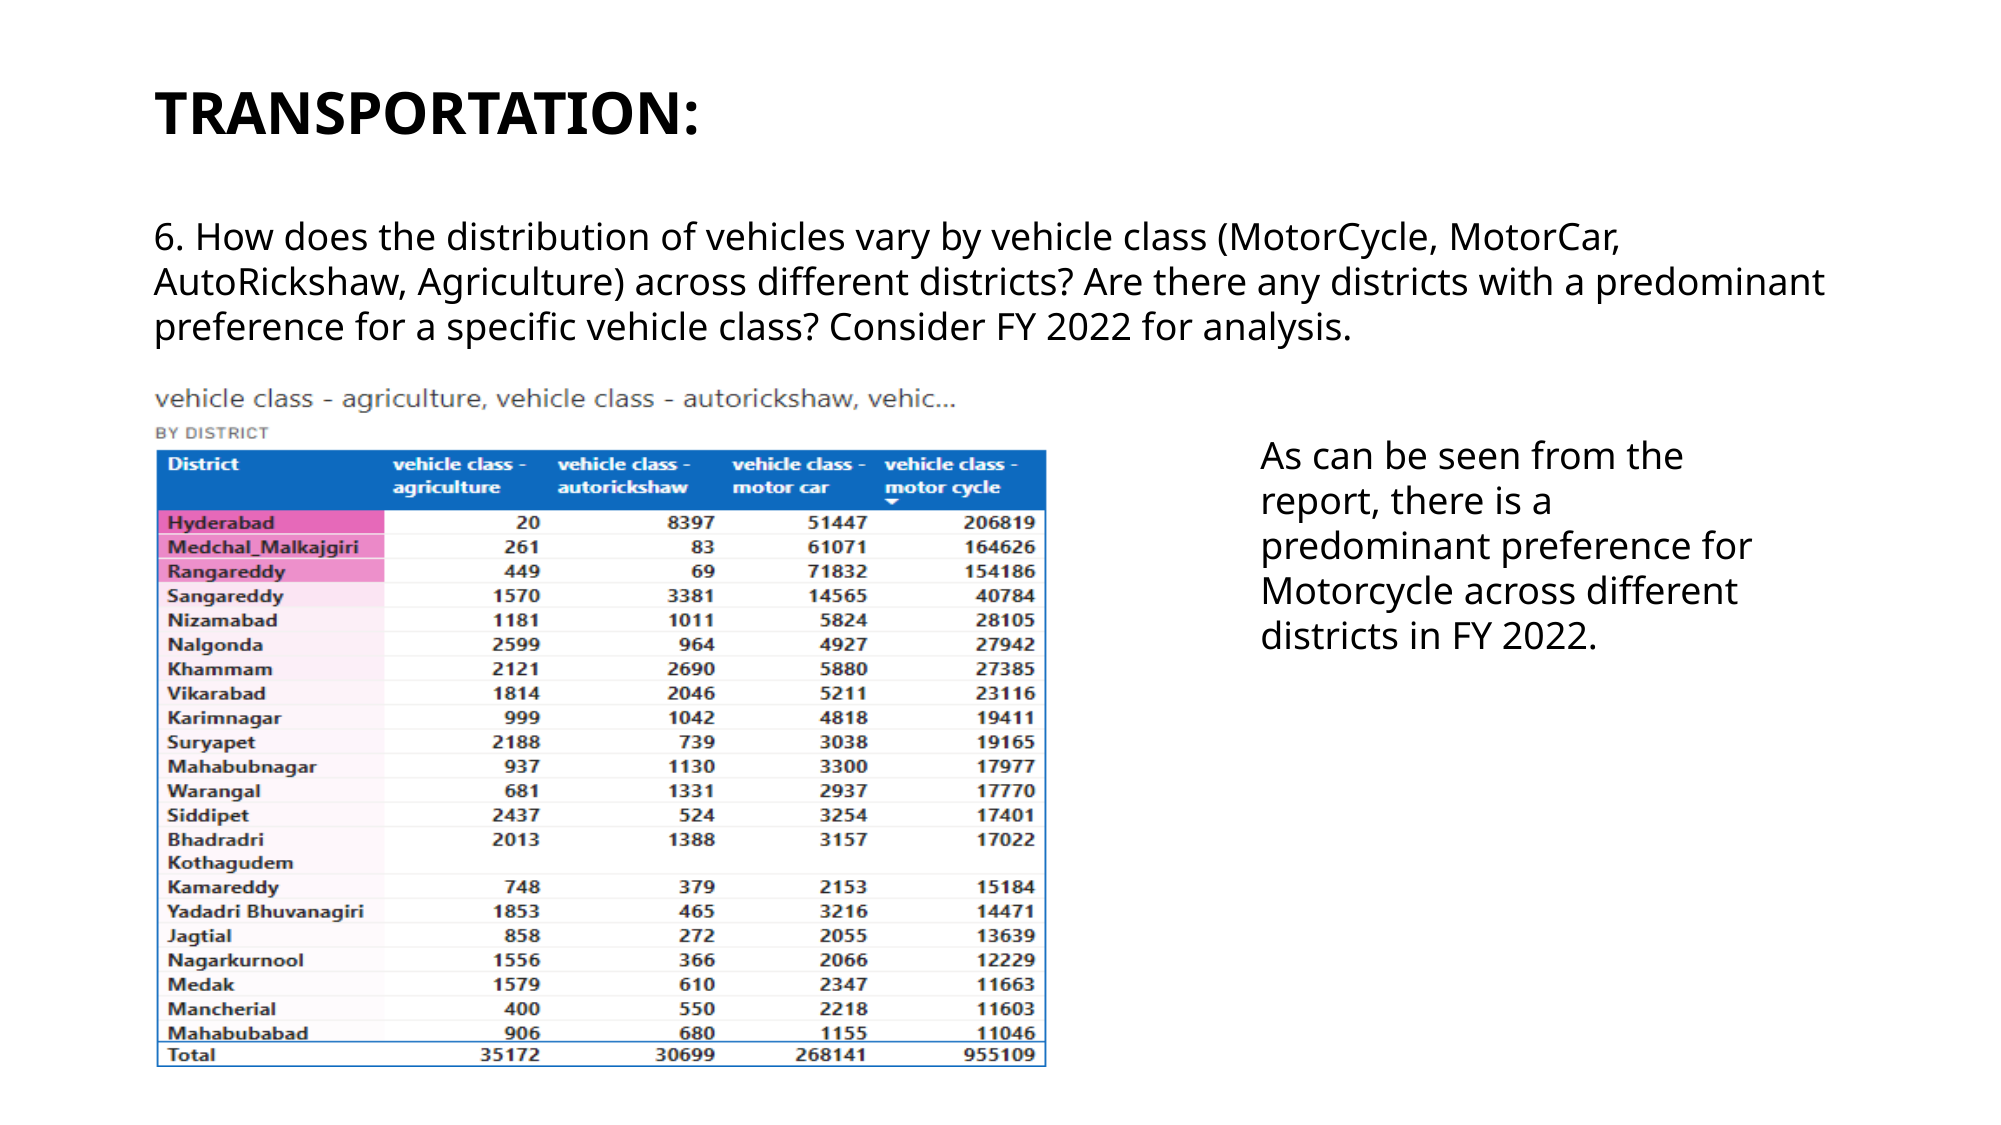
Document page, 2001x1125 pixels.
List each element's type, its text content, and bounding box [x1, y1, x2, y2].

text_box 6. How does the distribution of vehicles vary by vehicle class (MotorCycle, MotorCar, AutoRickshaw, Agriculture) across different districts? Are there any districts with a predominant preference for a specific vehicle class? Consider FY 2022 for analysis. [138, 205, 1843, 356]
title TRANSPORTATION: [139, 59, 1843, 173]
text_box As can be seen from the report, there is a predominant preference for Motorcycle across different districts in FY 2022. [1245, 424, 1799, 665]
picture [138, 357, 1170, 1067]
